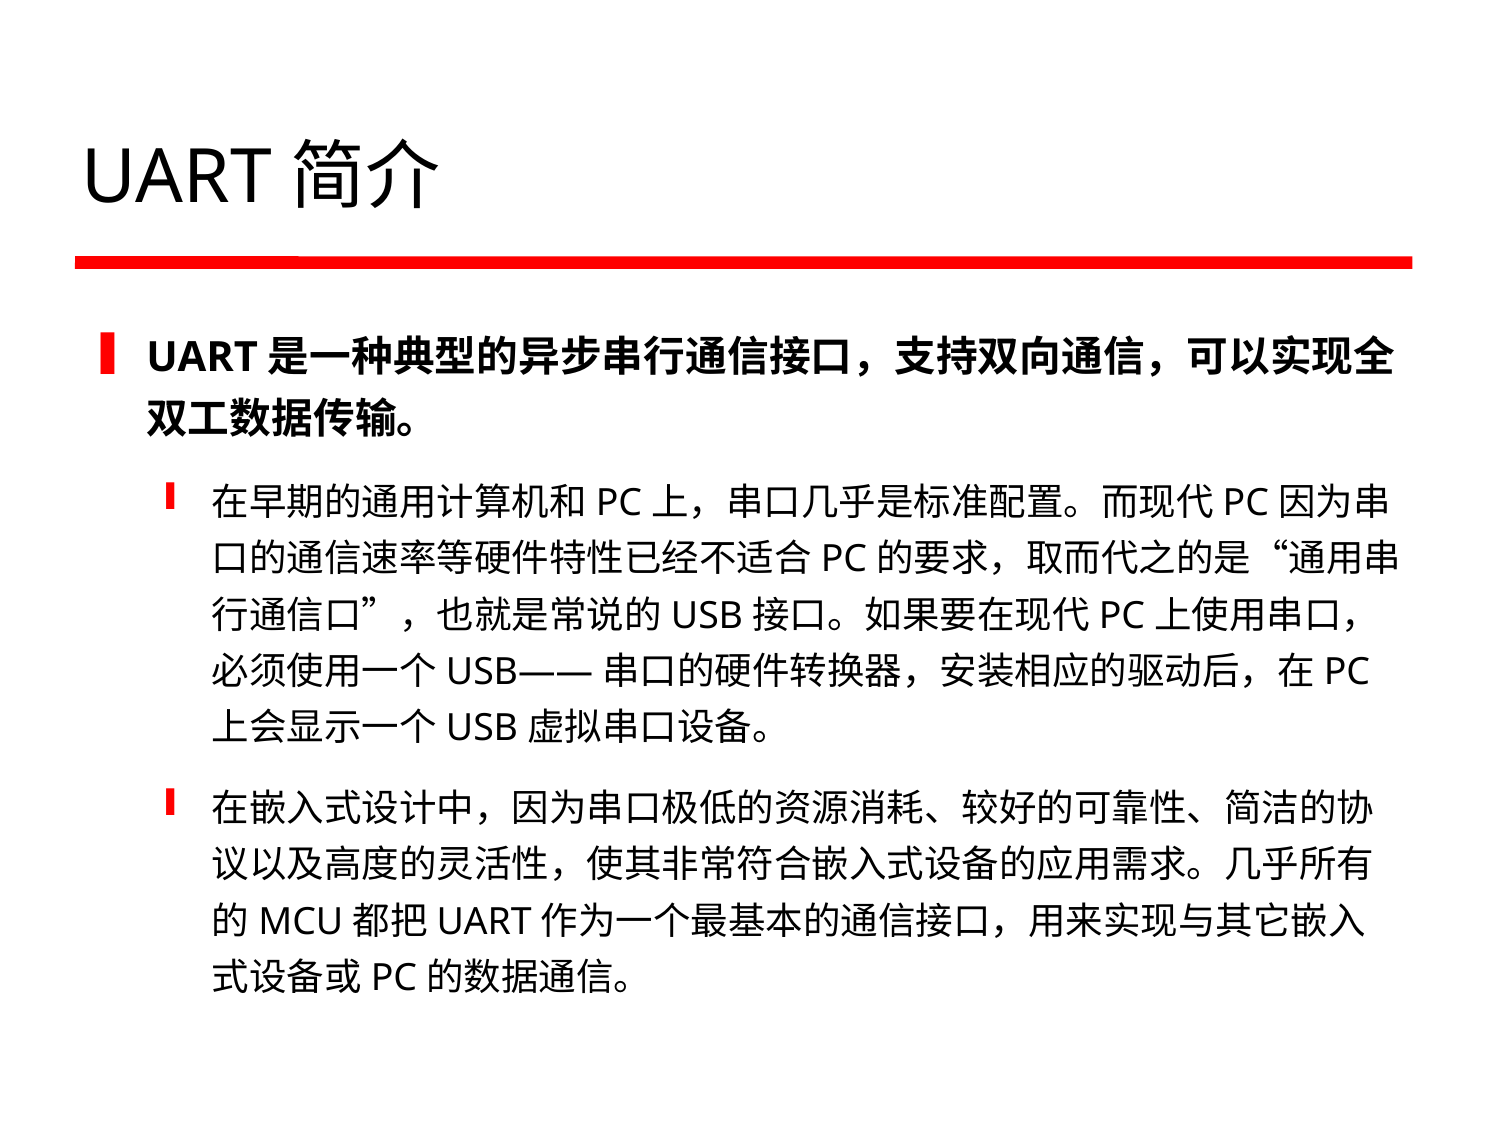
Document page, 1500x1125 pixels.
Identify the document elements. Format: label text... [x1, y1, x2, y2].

list UART是一种典型的异步串行通信接口，支持双向通信，可以实现全双工数据传输。 在早期的通用计算机和PC上，串口几乎是标准配置。而现代PC因为串口的通信速率等硬件特性已经不适合PC的要求，取而代之的是“通用串行通信口”，也就是常说的USB接口。如果要在现代PC上使用串口，必须使用一个USB——串口的硬件转换器，安装相应的驱动后，在PC上会显示一个USB虚拟串口设备。 在嵌入式设计中，因为串口极低的资源消耗、较好的可靠性、简洁的协议以及高度的灵活性，使其非常符合嵌入式设备的应用需求。几乎所有的MCU都把UART作为一个最基本的通信接口，用来实现与其它嵌入式设备或PC的数据通信。 [74, 309, 1417, 994]
title UART简介 [66, 37, 1413, 226]
